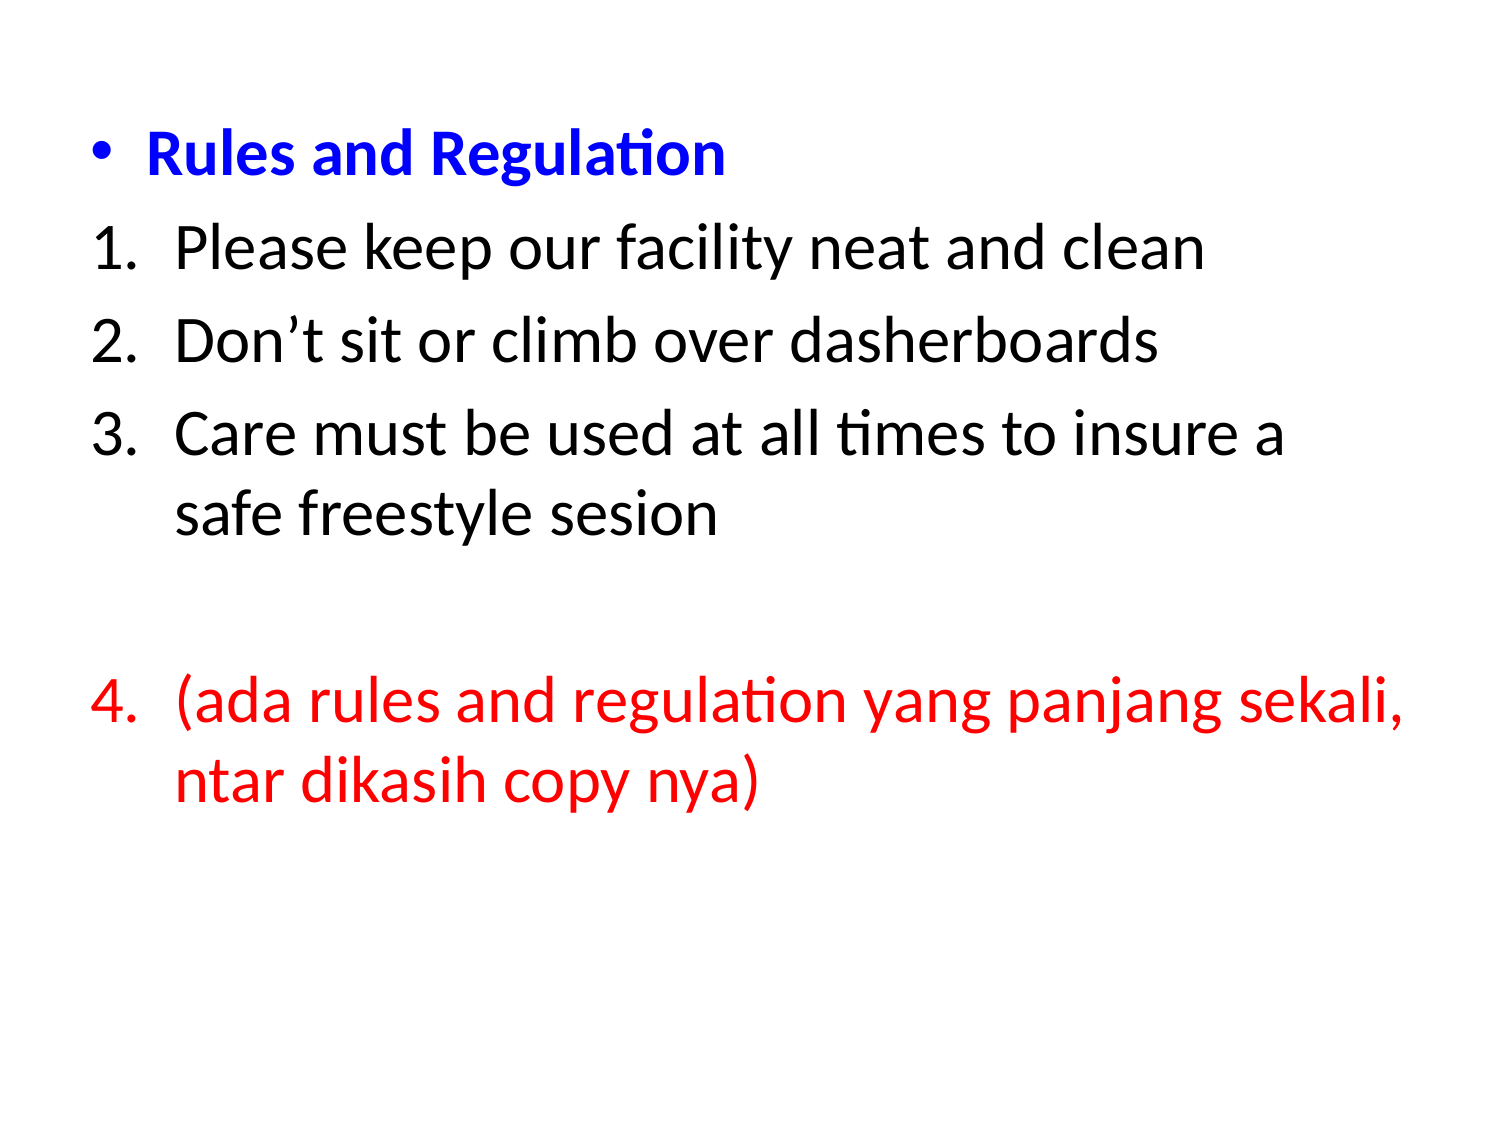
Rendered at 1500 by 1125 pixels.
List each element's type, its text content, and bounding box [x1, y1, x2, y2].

list Rules and Regulation Please keep our facility neat and clean Don’t sit or climb over dasherboards Care must be used at all times to insure a safe freestyle sesion (ada rules and regulation yang panjang sekali, ntar dikasih copy nya) [75, 101, 1425, 1005]
